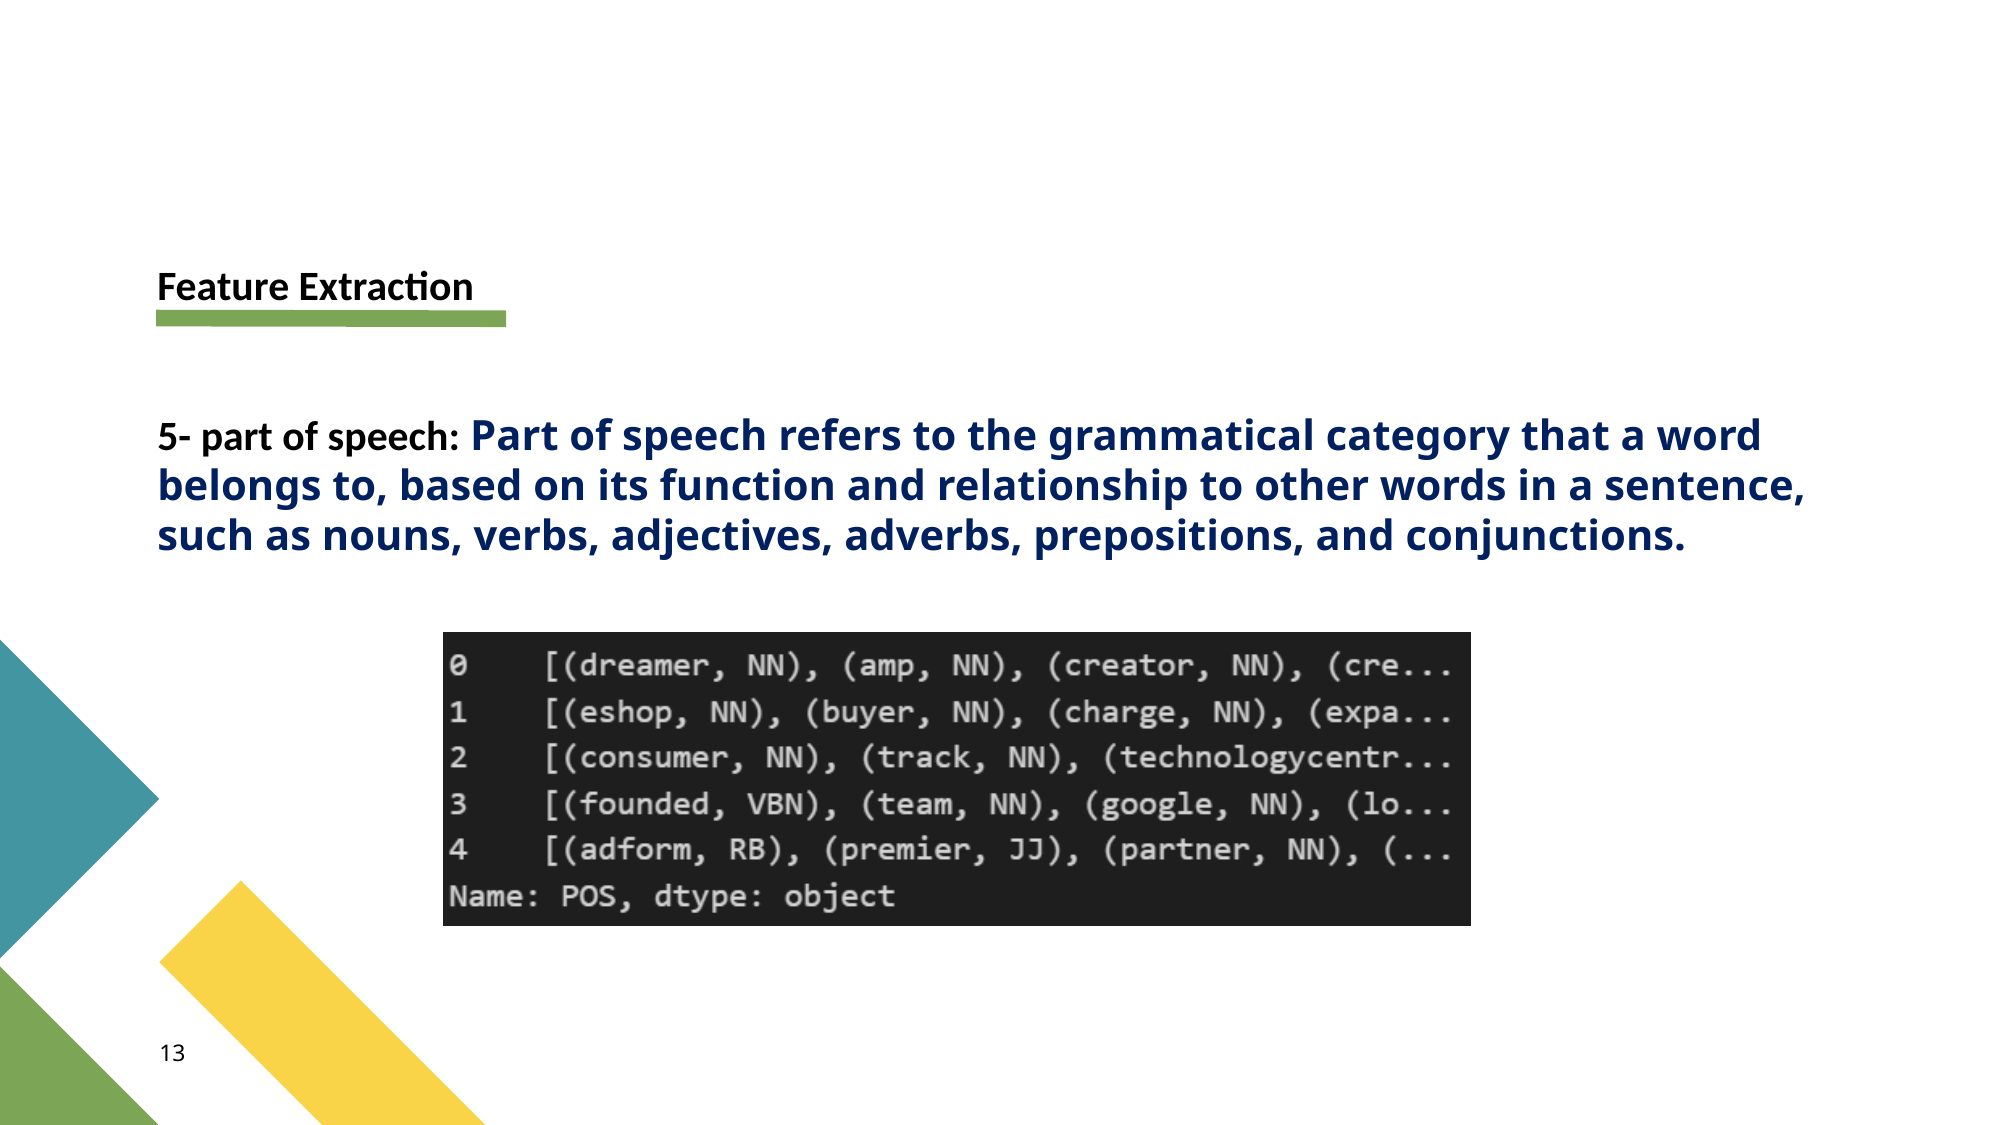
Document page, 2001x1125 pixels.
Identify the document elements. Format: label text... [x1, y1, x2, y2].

slide_number 13 [159, 1038, 246, 1080]
picture [443, 632, 1471, 926]
text_box Feature Extraction 5- part of speech: Part of speech refers to the grammatical category that a word belongs to, based on its function and relationship to other words in a sentence, such as nouns, verbs, adjectives, adverbs, prepositions, and conjunctions. [142, 251, 1833, 567]
list [156, 567, 1379, 926]
